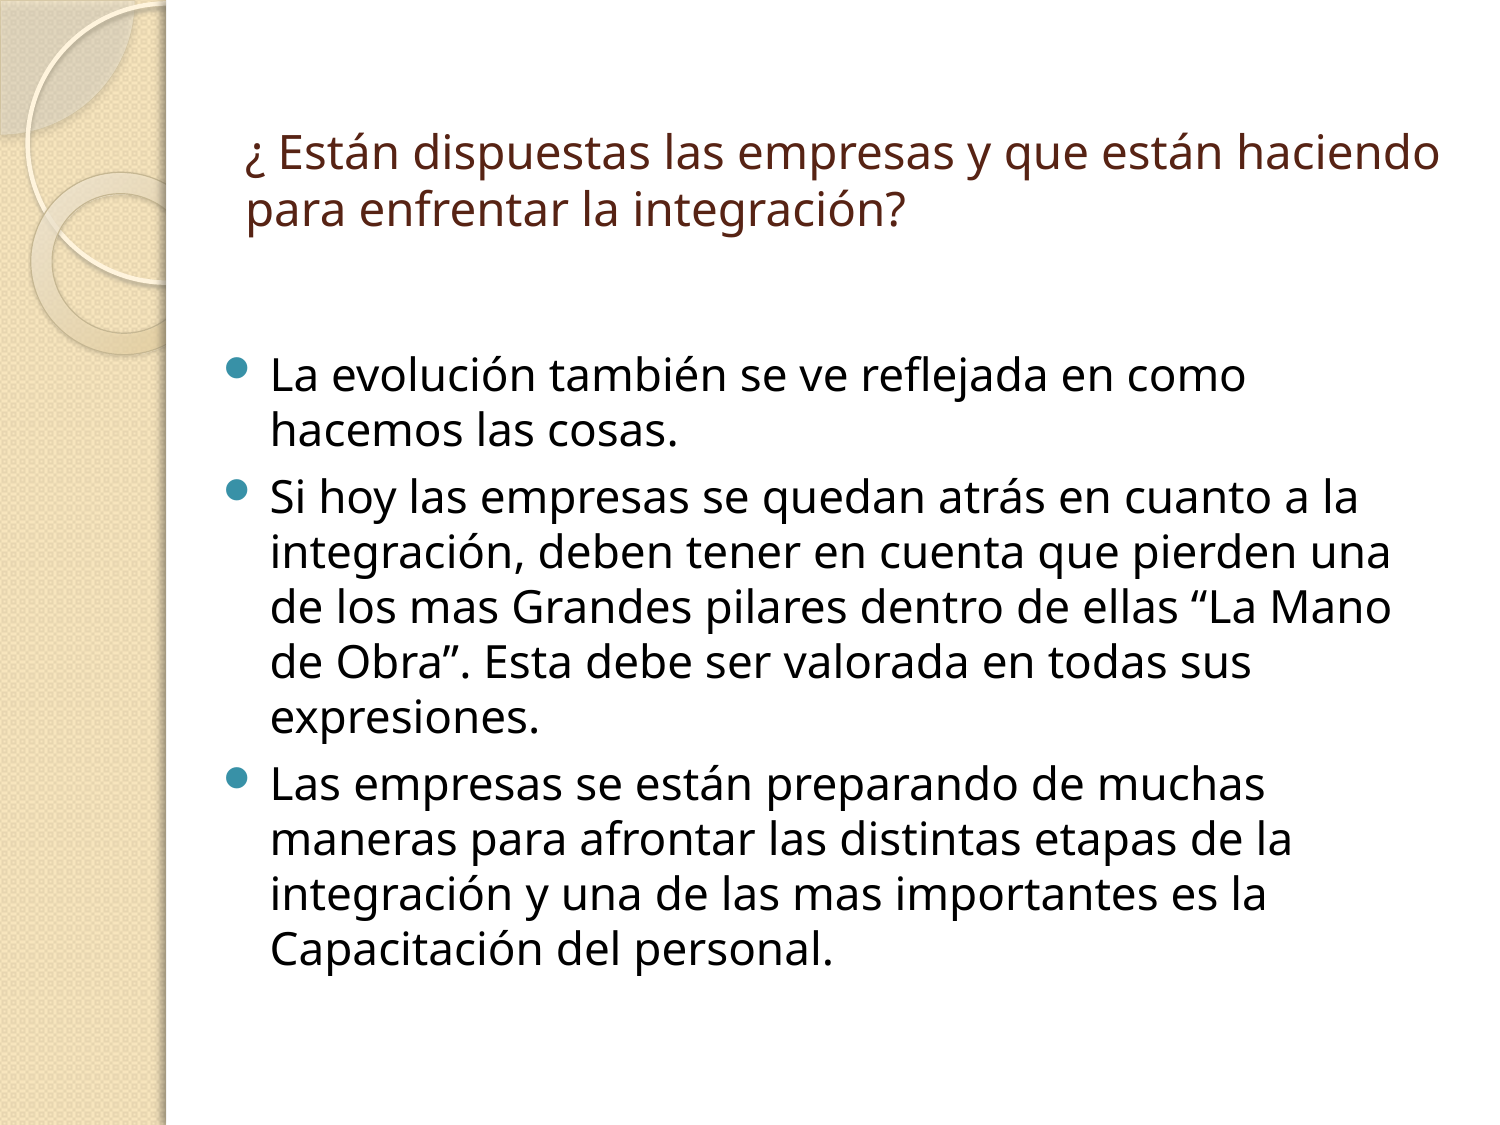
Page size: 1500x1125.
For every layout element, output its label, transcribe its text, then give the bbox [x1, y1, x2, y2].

list La evolución también se ve reflejada en como hacemos las cosas. Si hoy las empresas se quedan atrás en cuanto a la integración, deben tener en cuenta que pierden una de los mas Grandes pilares dentro de ellas “La Mano de Obra”. Esta debe ser valorada en todas sus expresiones. Las empresas se están preparando de muchas maneras para afrontar las distintas etapas de la integración y una de las mas importantes es la Capacitación del personal. [194, 338, 1447, 1083]
title ¿ Están dispuestas las empresas y que están haciendo para enfrentar la integración? [230, 113, 1461, 302]
